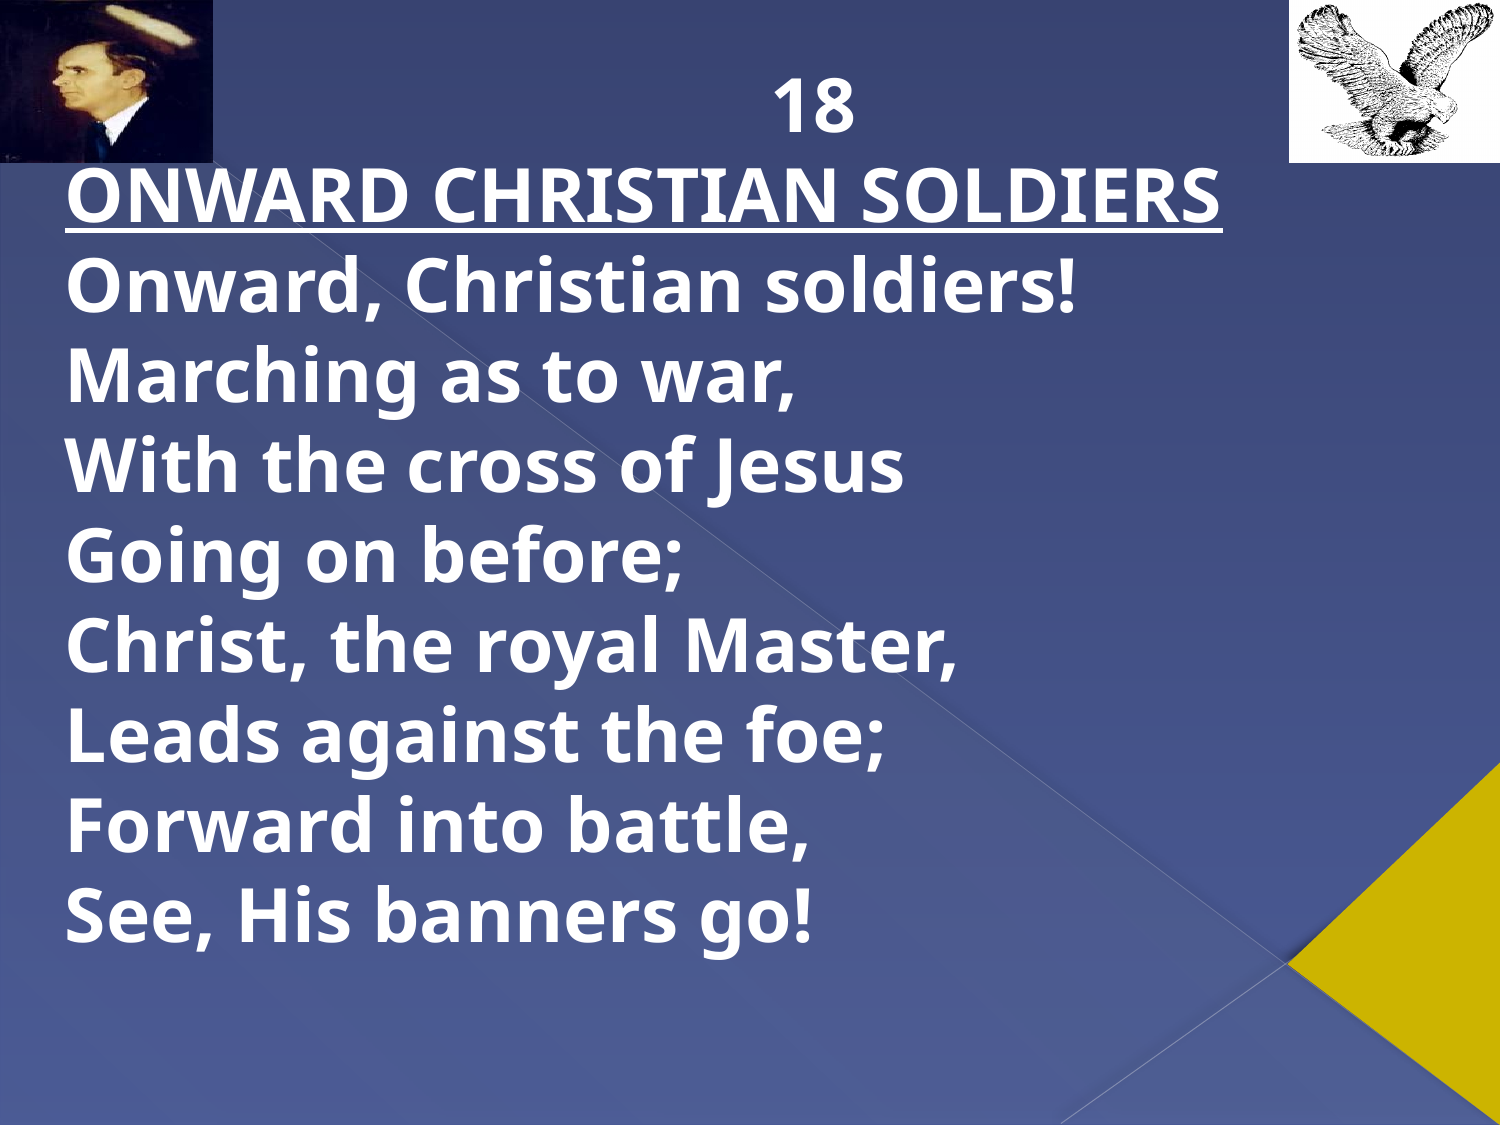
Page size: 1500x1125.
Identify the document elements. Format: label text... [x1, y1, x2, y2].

picture [1288, 0, 1500, 163]
text_box 18 ONWARD CHRISTIAN SOLDIERS Onward, Christian soldiers! Marching as to war, With the cross of Jesus Going on before; Christ, the royal Master, Leads against the foe; Forward into battle, See, His banners go! [50, 49, 1500, 965]
picture [0, 0, 213, 163]
text_box [1285, 965, 1500, 1125]
